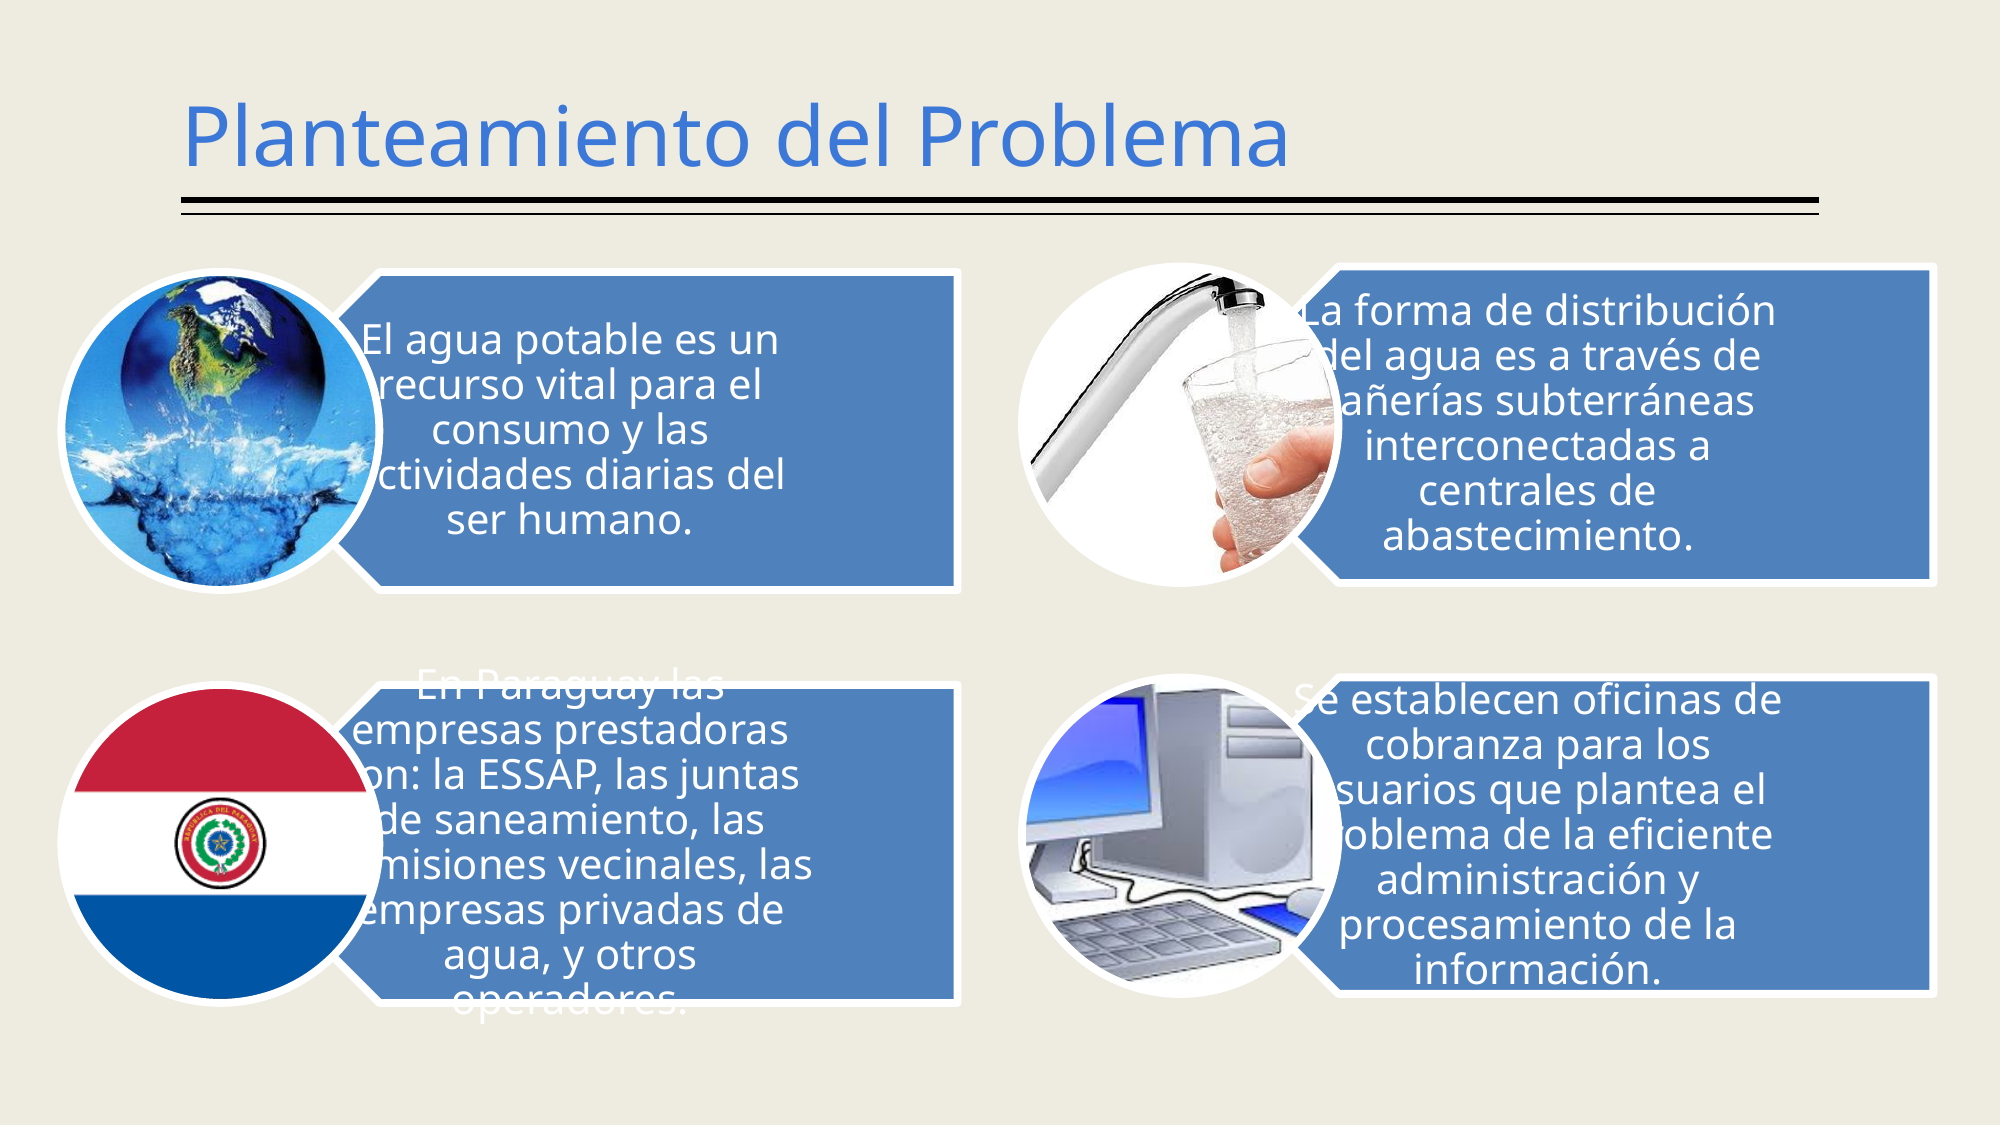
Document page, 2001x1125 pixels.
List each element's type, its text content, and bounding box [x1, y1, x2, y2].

title Planteamiento del Problema [181, 12, 1819, 193]
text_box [911, 266, 2000, 994]
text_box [0, 271, 910, 1003]
